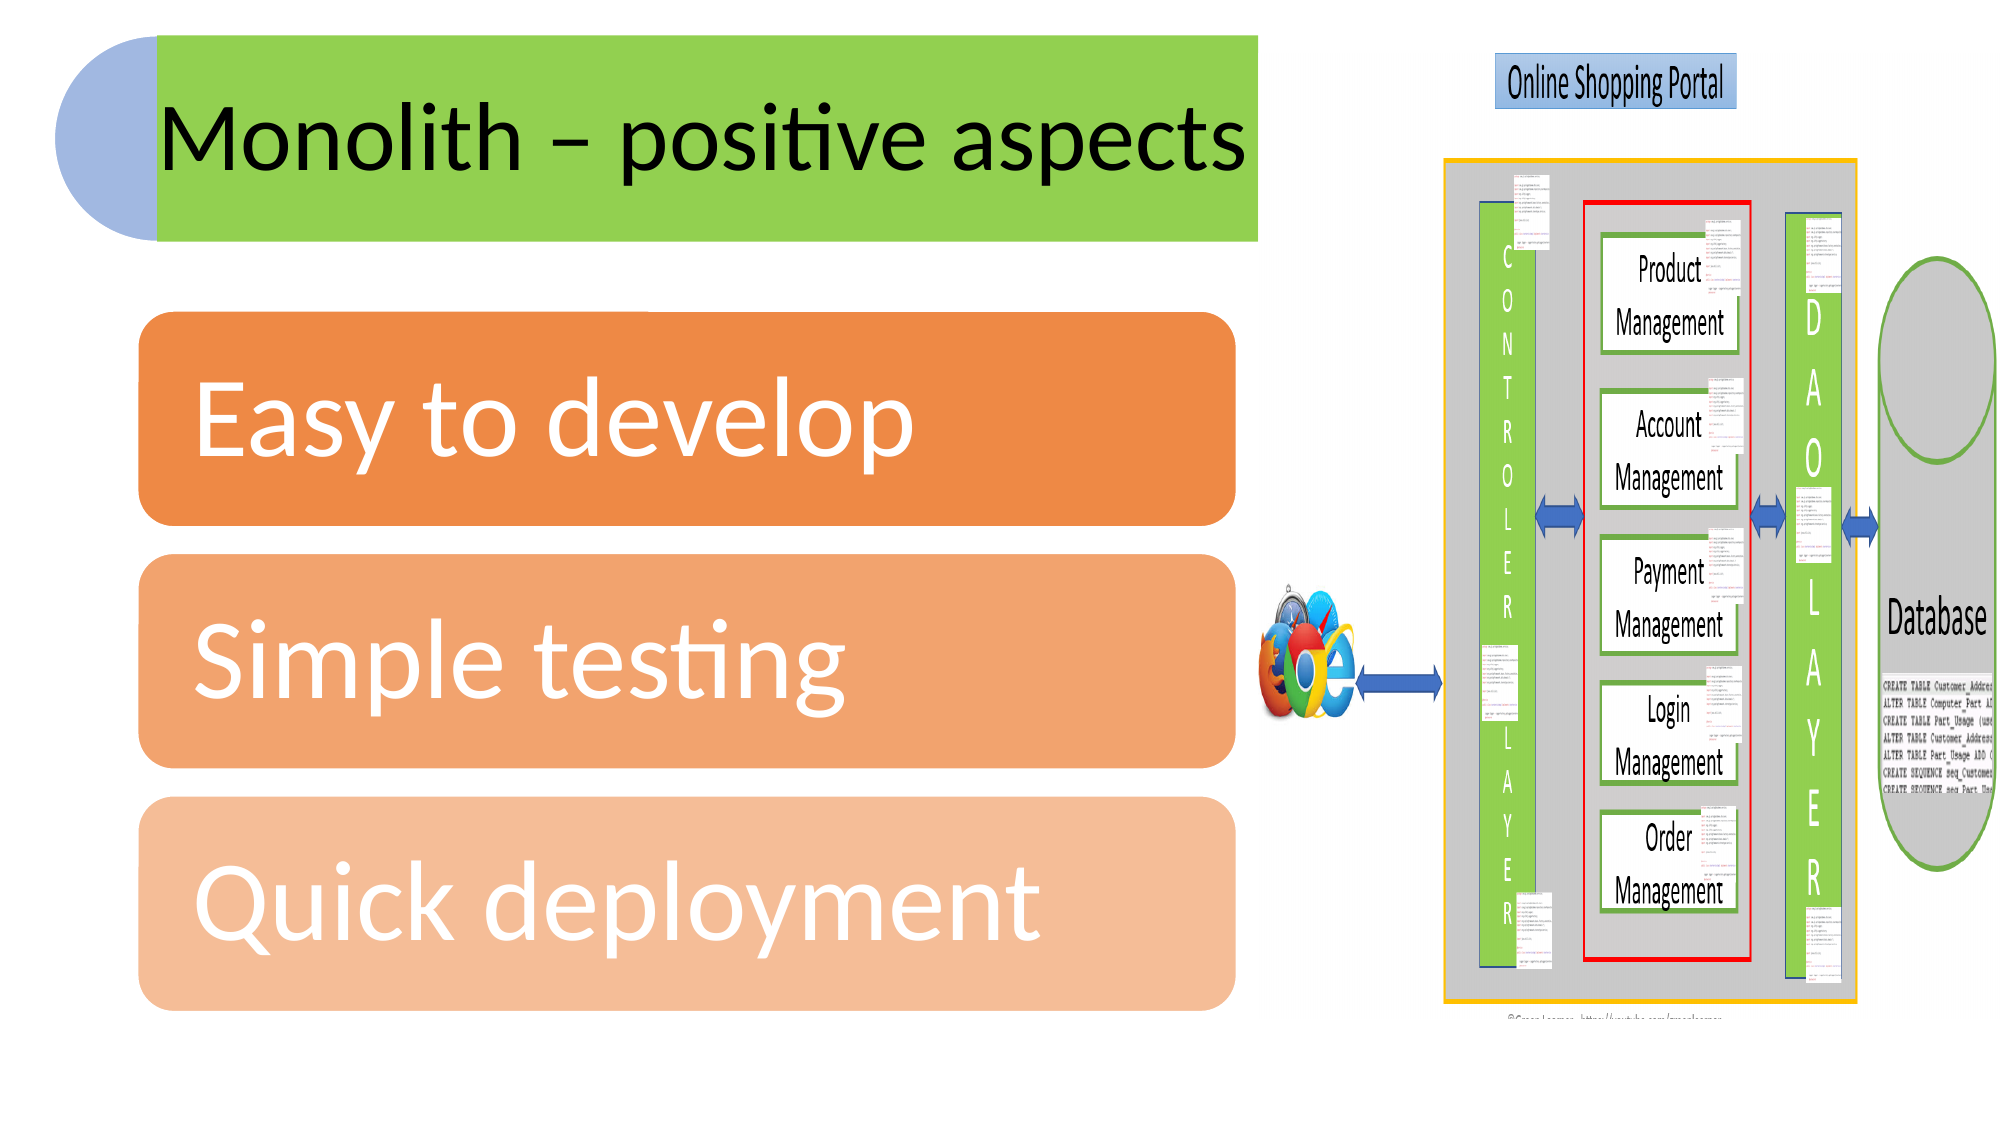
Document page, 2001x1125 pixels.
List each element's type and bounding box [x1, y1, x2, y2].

list [137, 304, 1237, 1019]
text_box [0, 0, 1259, 278]
picture [1258, 53, 2000, 1019]
